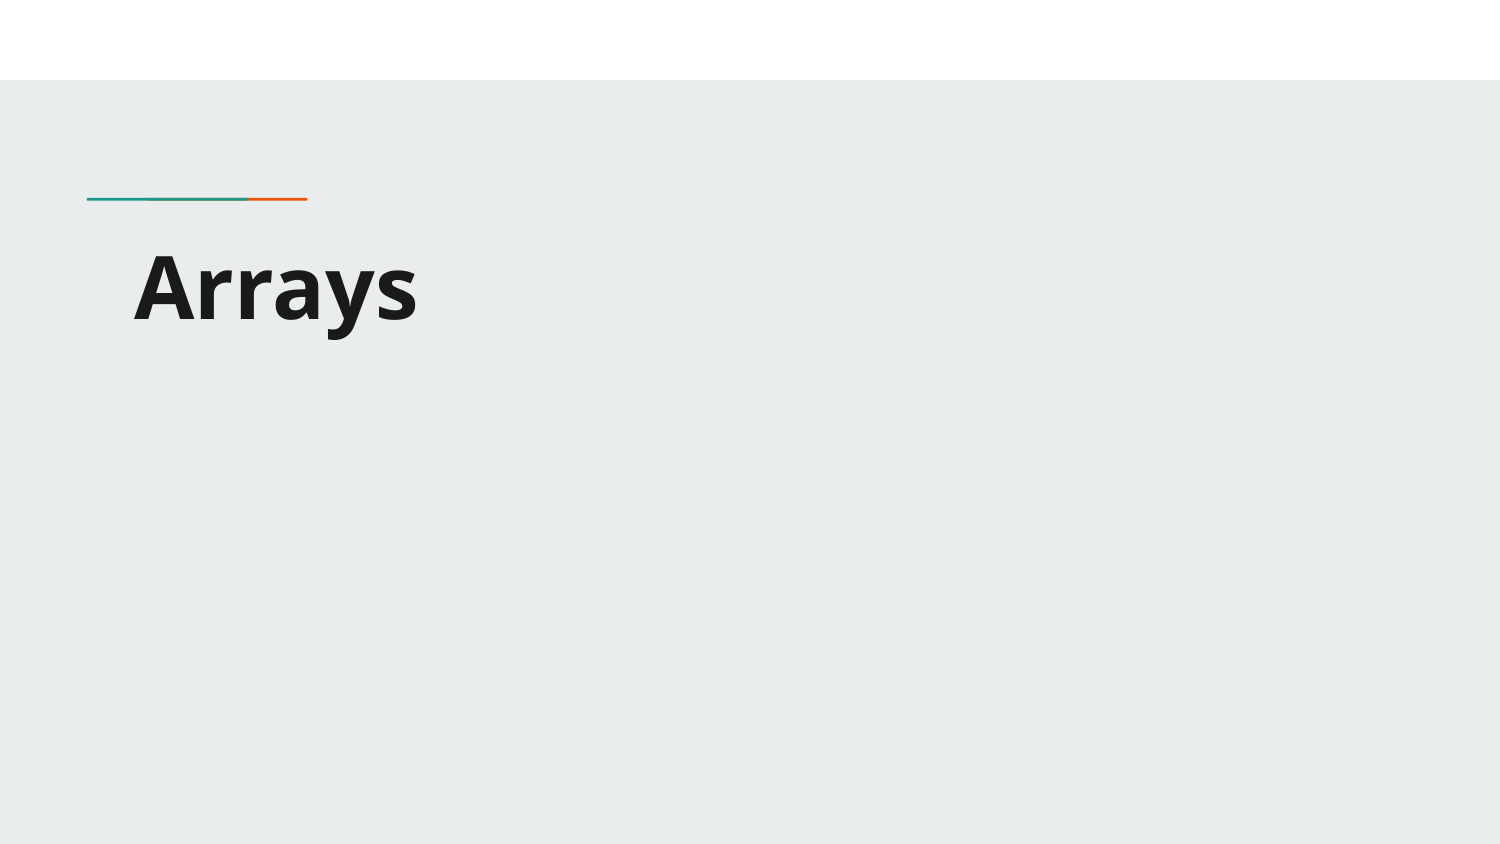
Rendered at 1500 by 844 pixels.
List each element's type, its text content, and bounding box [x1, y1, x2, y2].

title Arrays [119, 216, 1381, 490]
